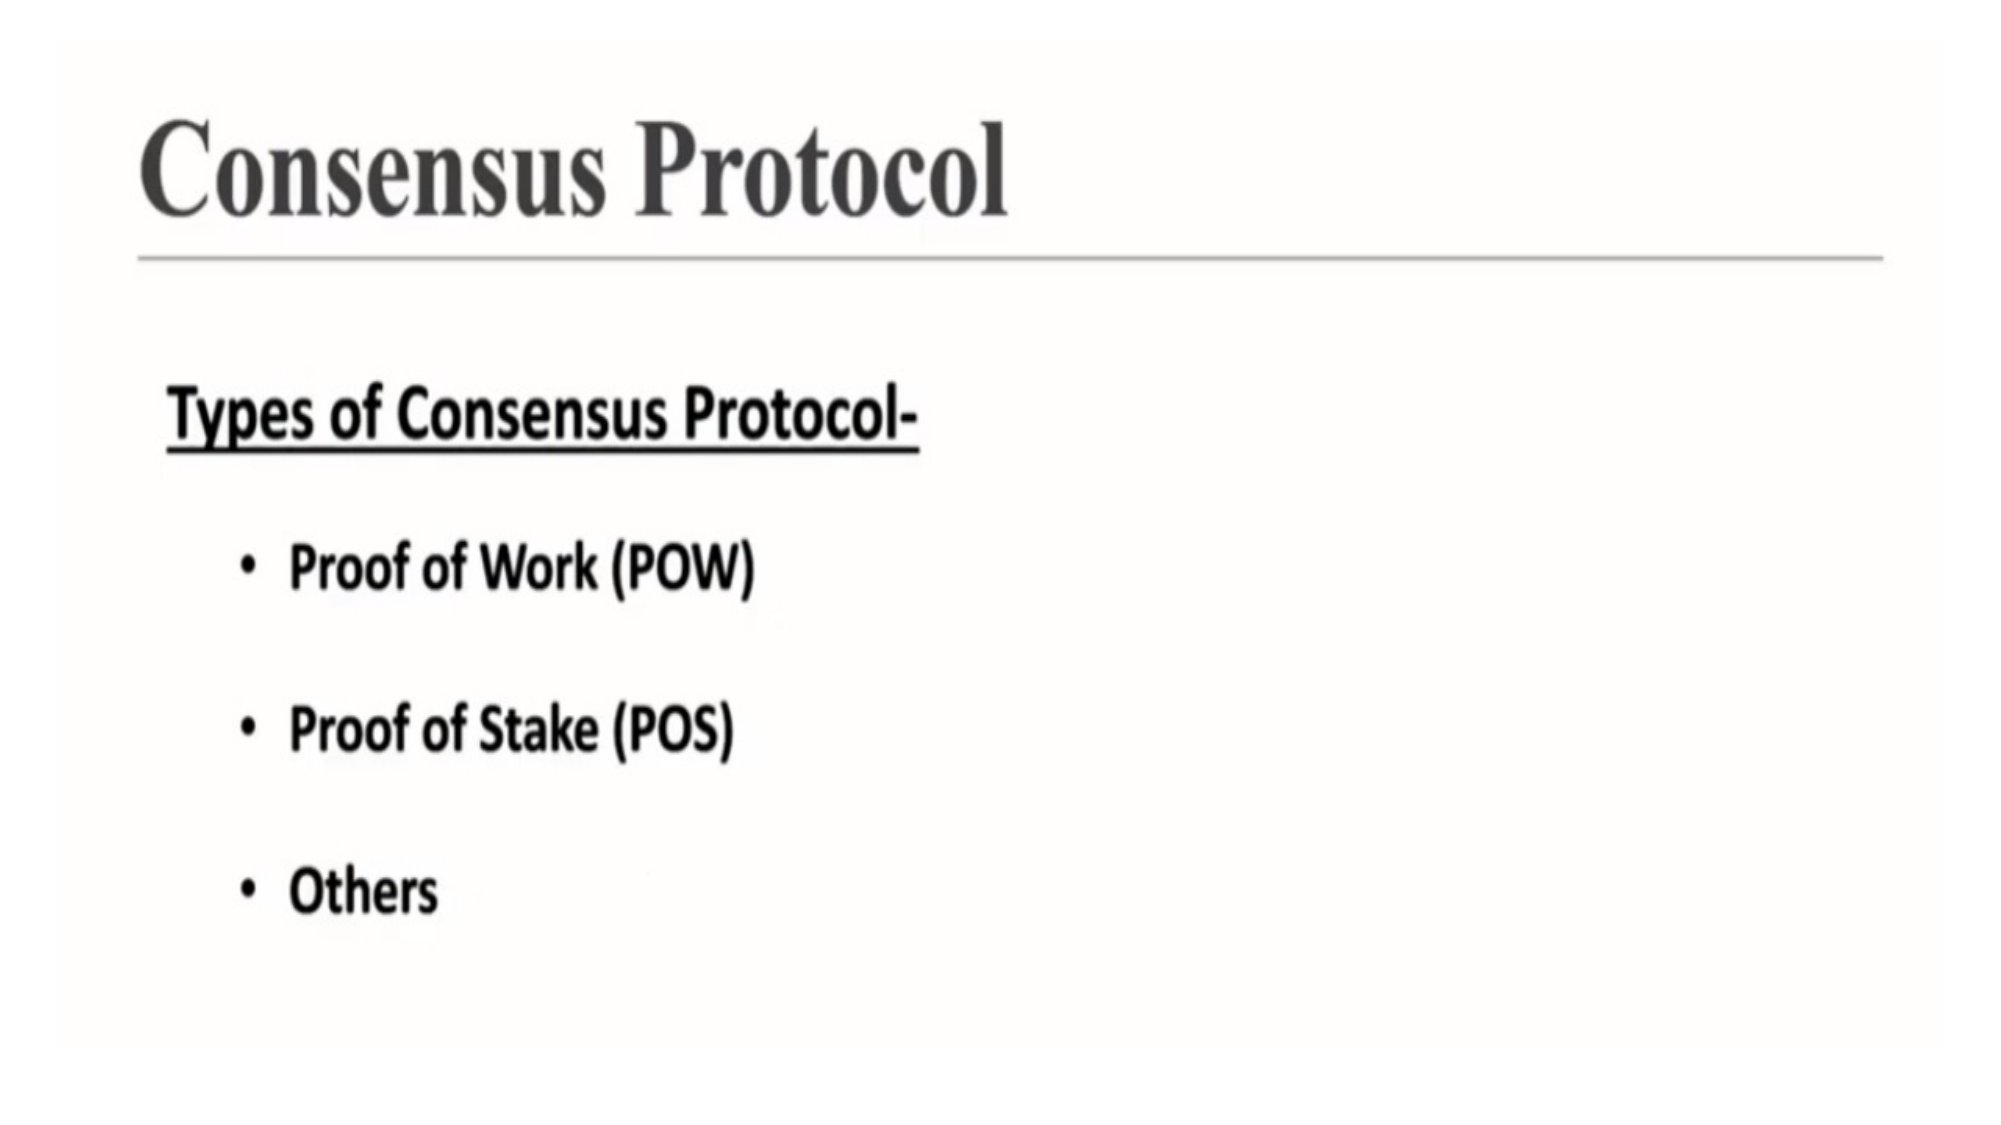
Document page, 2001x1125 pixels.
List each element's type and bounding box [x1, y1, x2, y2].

picture [56, 40, 1944, 1048]
